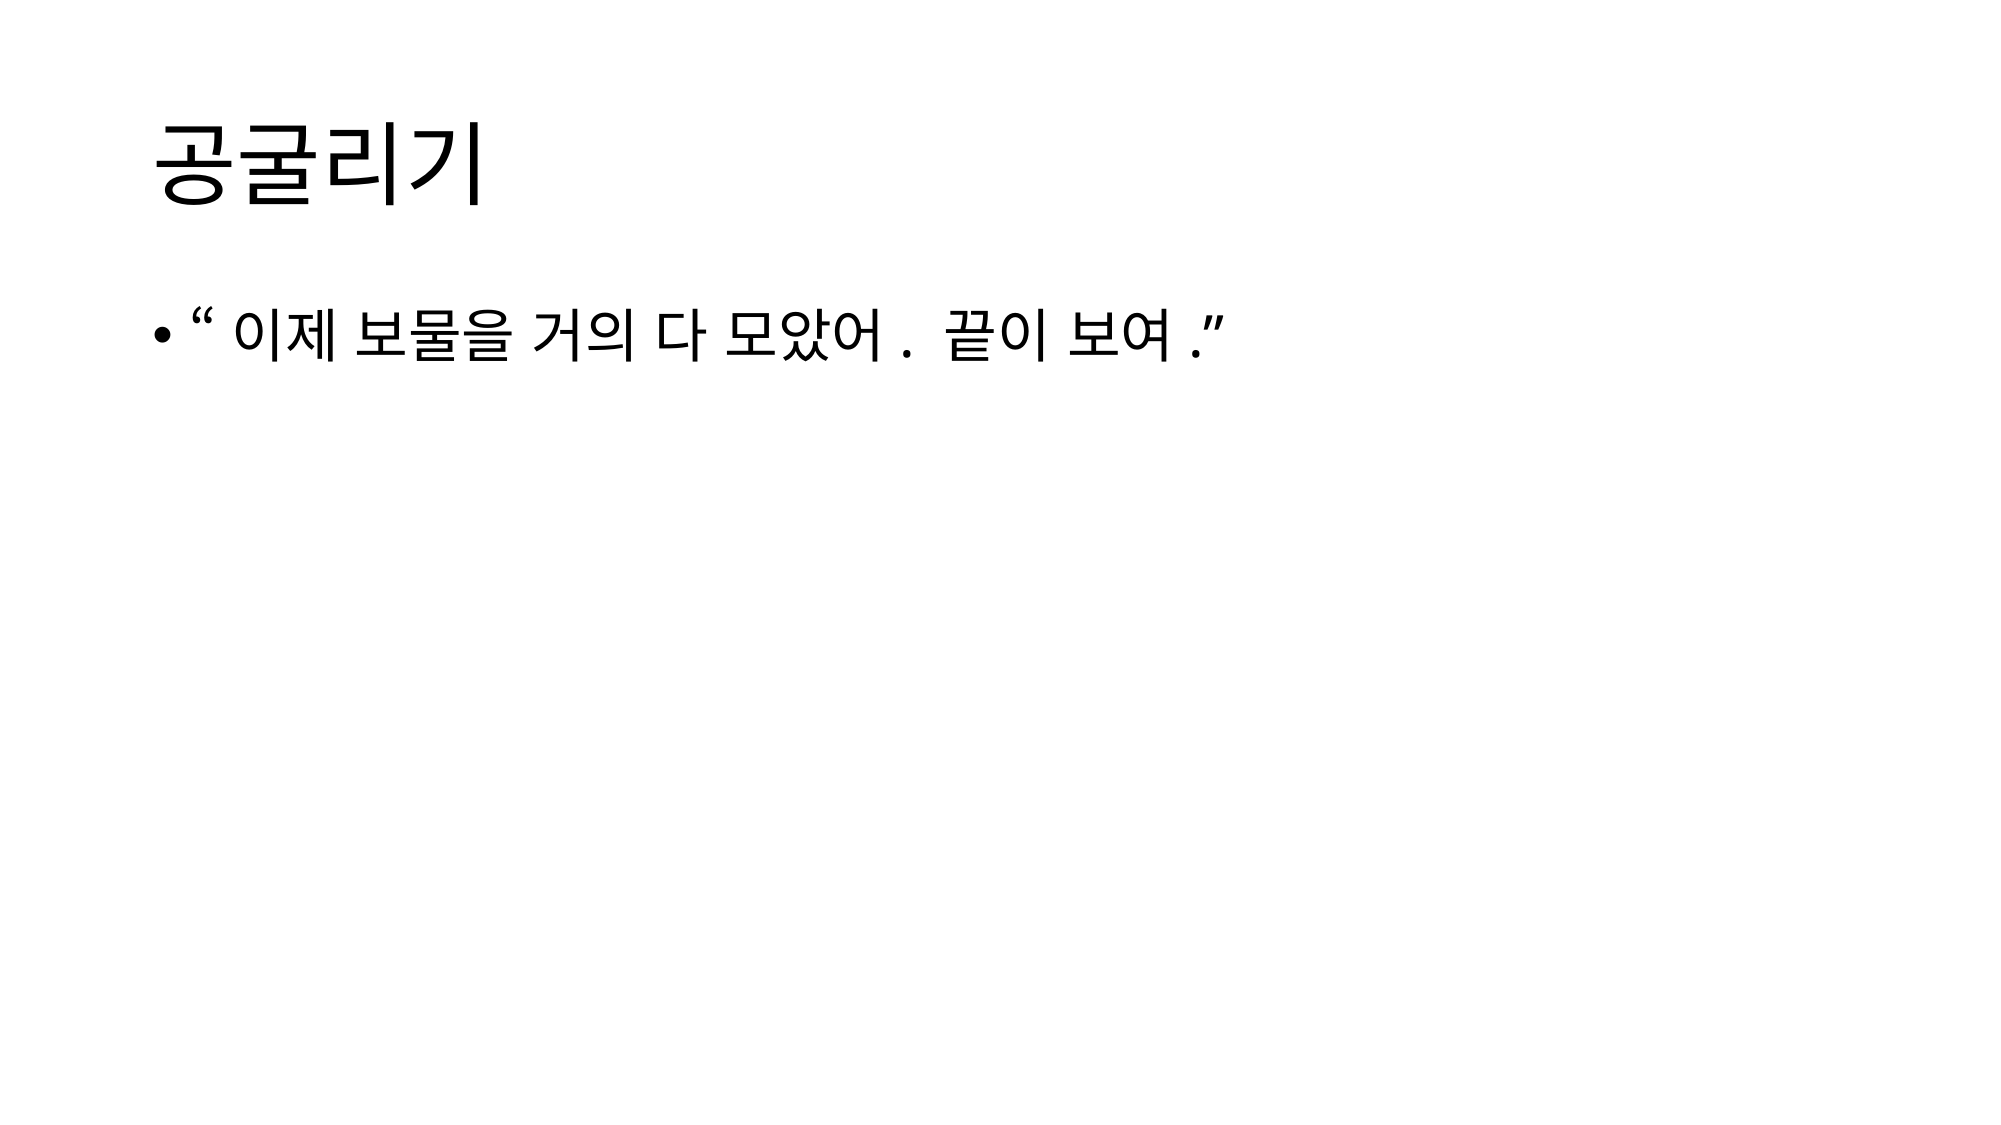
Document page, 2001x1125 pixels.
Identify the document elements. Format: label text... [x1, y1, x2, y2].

title 공굴리기 [137, 59, 1863, 278]
list “이제 보물을 거의 다 모았어. 끝이 보여.” [137, 299, 1863, 1014]
